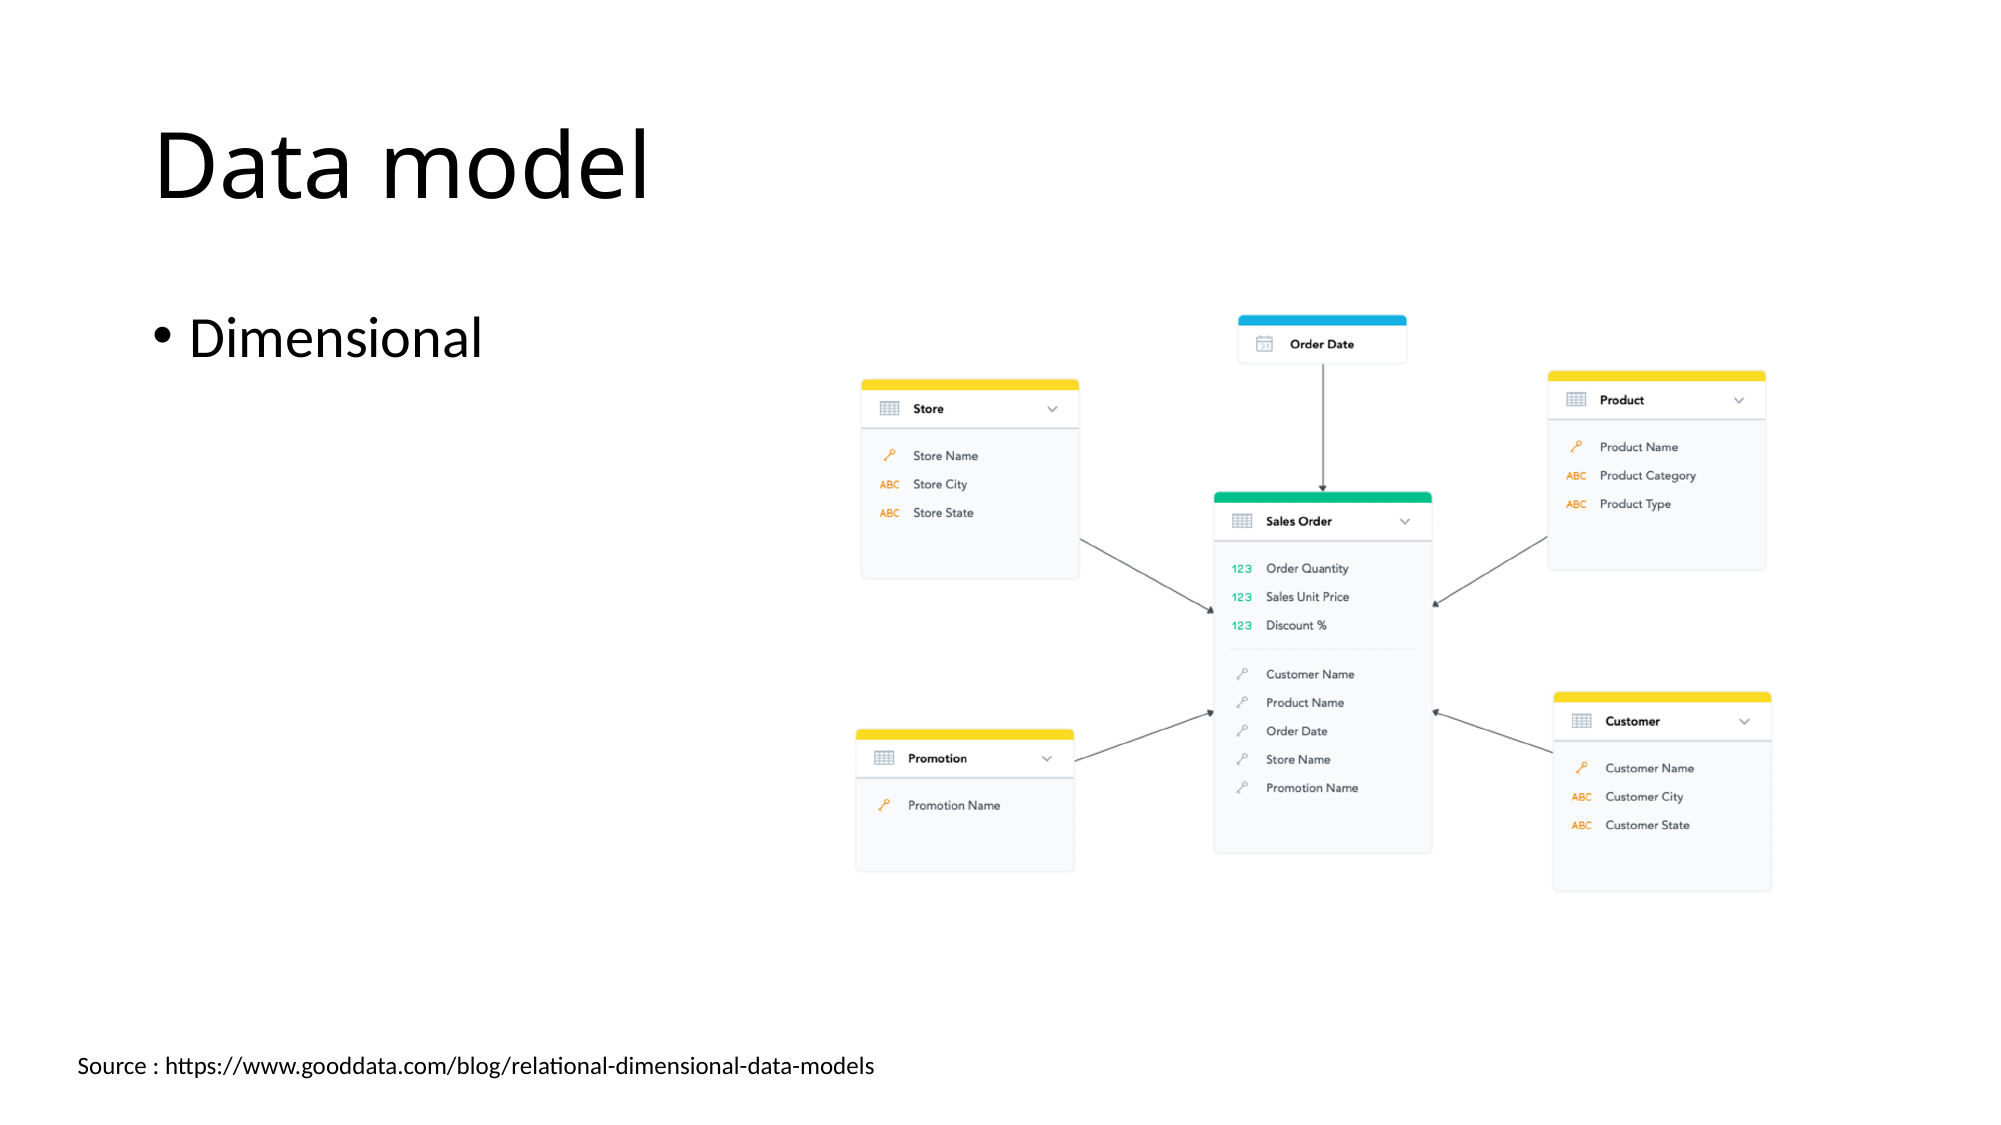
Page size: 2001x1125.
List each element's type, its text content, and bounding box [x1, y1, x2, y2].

title Data model [137, 59, 1863, 278]
text_box Source : https://www.gooddata.com/blog/relational-dimensional-data-models [63, 1042, 892, 1088]
picture [828, 277, 1793, 913]
list Dimensional [137, 299, 1863, 1014]
